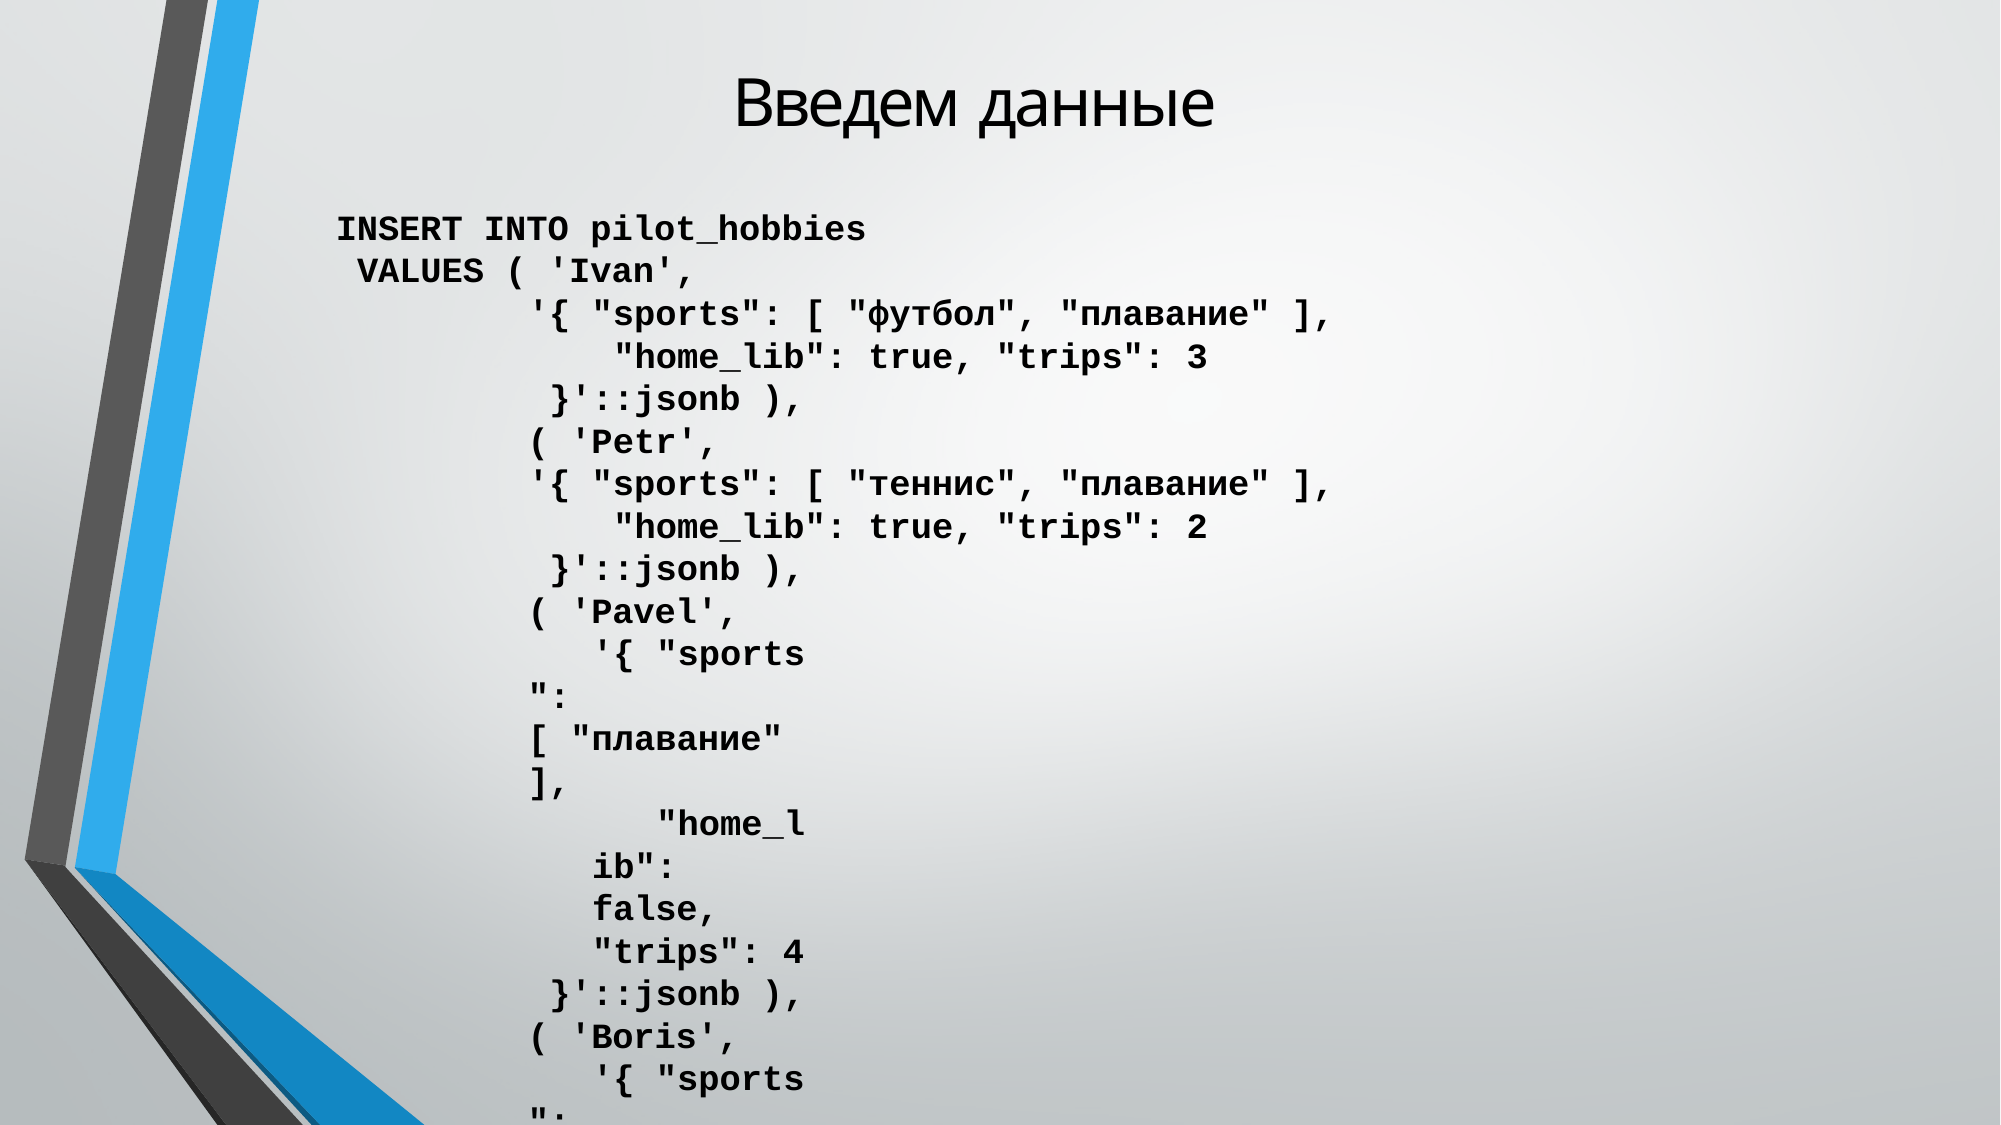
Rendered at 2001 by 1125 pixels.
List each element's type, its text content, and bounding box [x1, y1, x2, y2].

title Введем данные [309, 4, 1638, 195]
text_box INSERT INTO pilot_hobbies VALUES ( 'Ivan', '{ "sports": [ "футбол", "плавание" ], "home_lib": true, "trips": 3 }'::jsonb ), ( 'Petr', '{ "sports": [ "теннис", "плавание" ], "home_lib": true, "trips": 2 }'::jsonb ), ( 'Pavel', '{ "sports": [ "плавание" ], "home_lib": false, "trips": 4 }'::jsonb ), ( 'Boris', '{ "sports": [ "футбол", "плавание", "теннис" ], "home_lib": true, "trips": 0 }'::jsonb ); INSERT 0 4 [333, 202, 1556, 1125]
